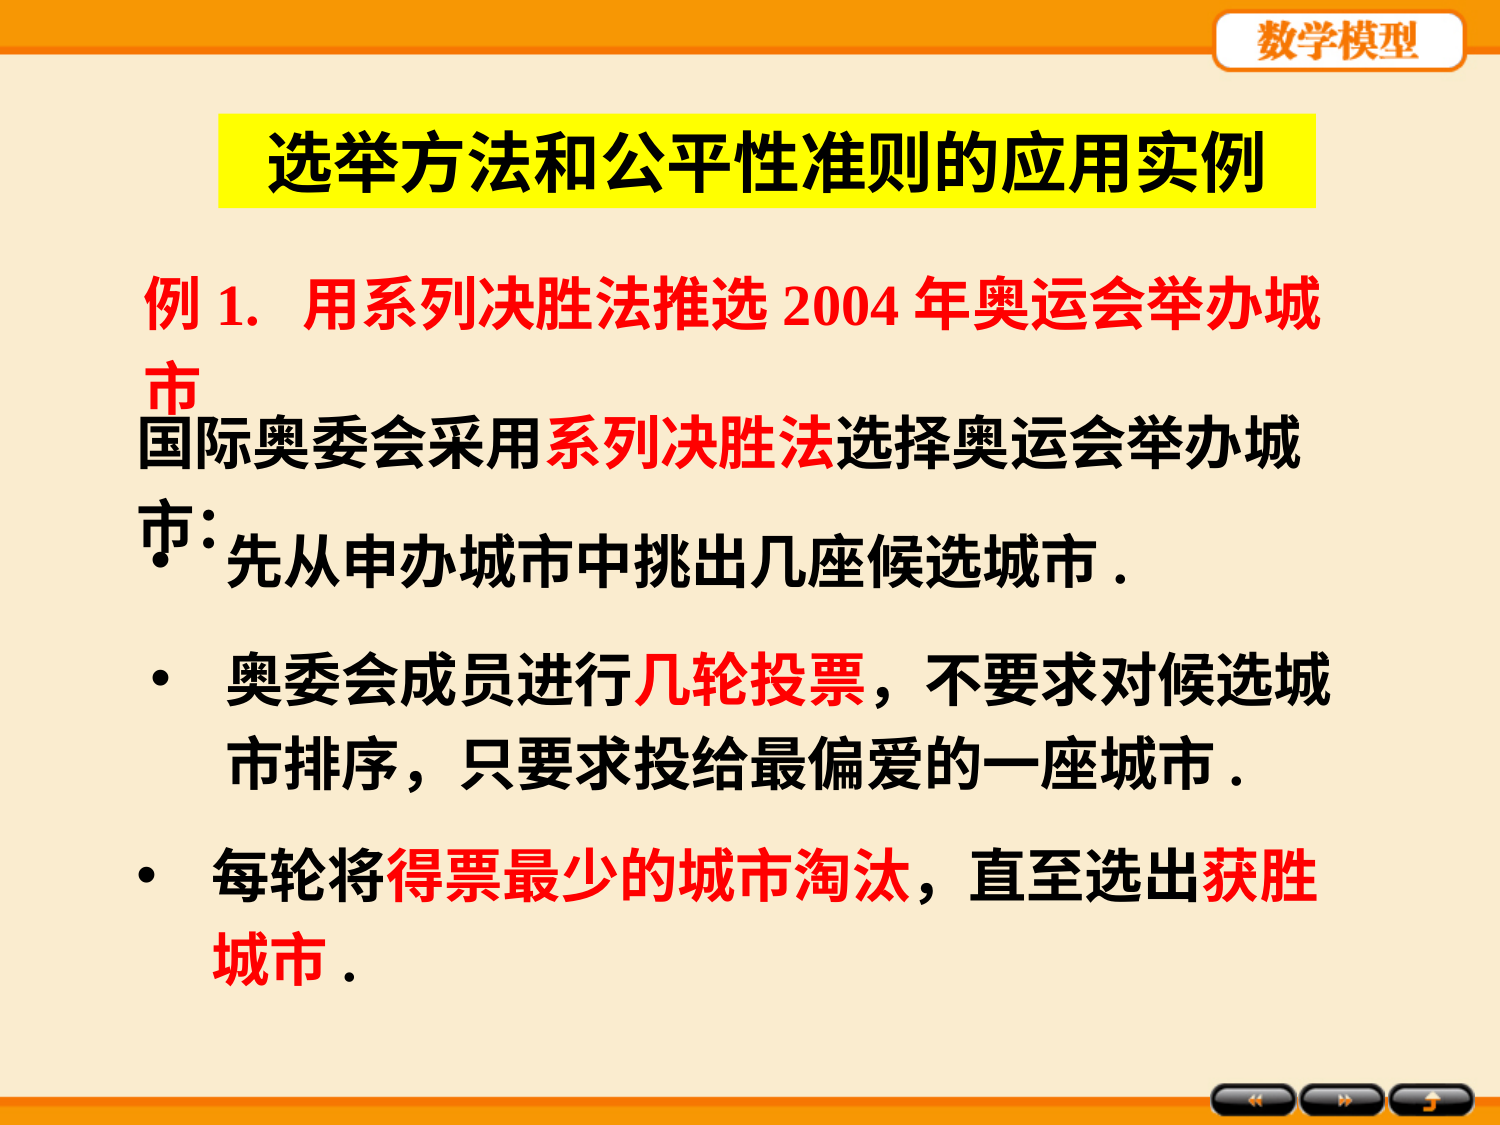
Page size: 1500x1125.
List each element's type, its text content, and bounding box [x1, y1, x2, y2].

text_box 国际奥委会采用系列决胜法选择奥运会举办城市： [121, 385, 1415, 568]
text_box 例1. 用系列决胜法推选2004年奥运会举办城市 [129, 246, 1371, 385]
picture [0, 0, 1500, 1125]
text_box 先从申办城市中挑出几座候选城市. [135, 503, 1283, 603]
text_box 每轮将得票最少的城市淘汰，直至选出获胜城市. [121, 818, 1365, 1001]
text_box 奥委会成员进行几轮投票，不要求对候选城市排序，只要求投给最偏爱的一座城市. [135, 621, 1365, 805]
text_box 选举方法和公平性准则的应用实例 [218, 113, 1316, 209]
